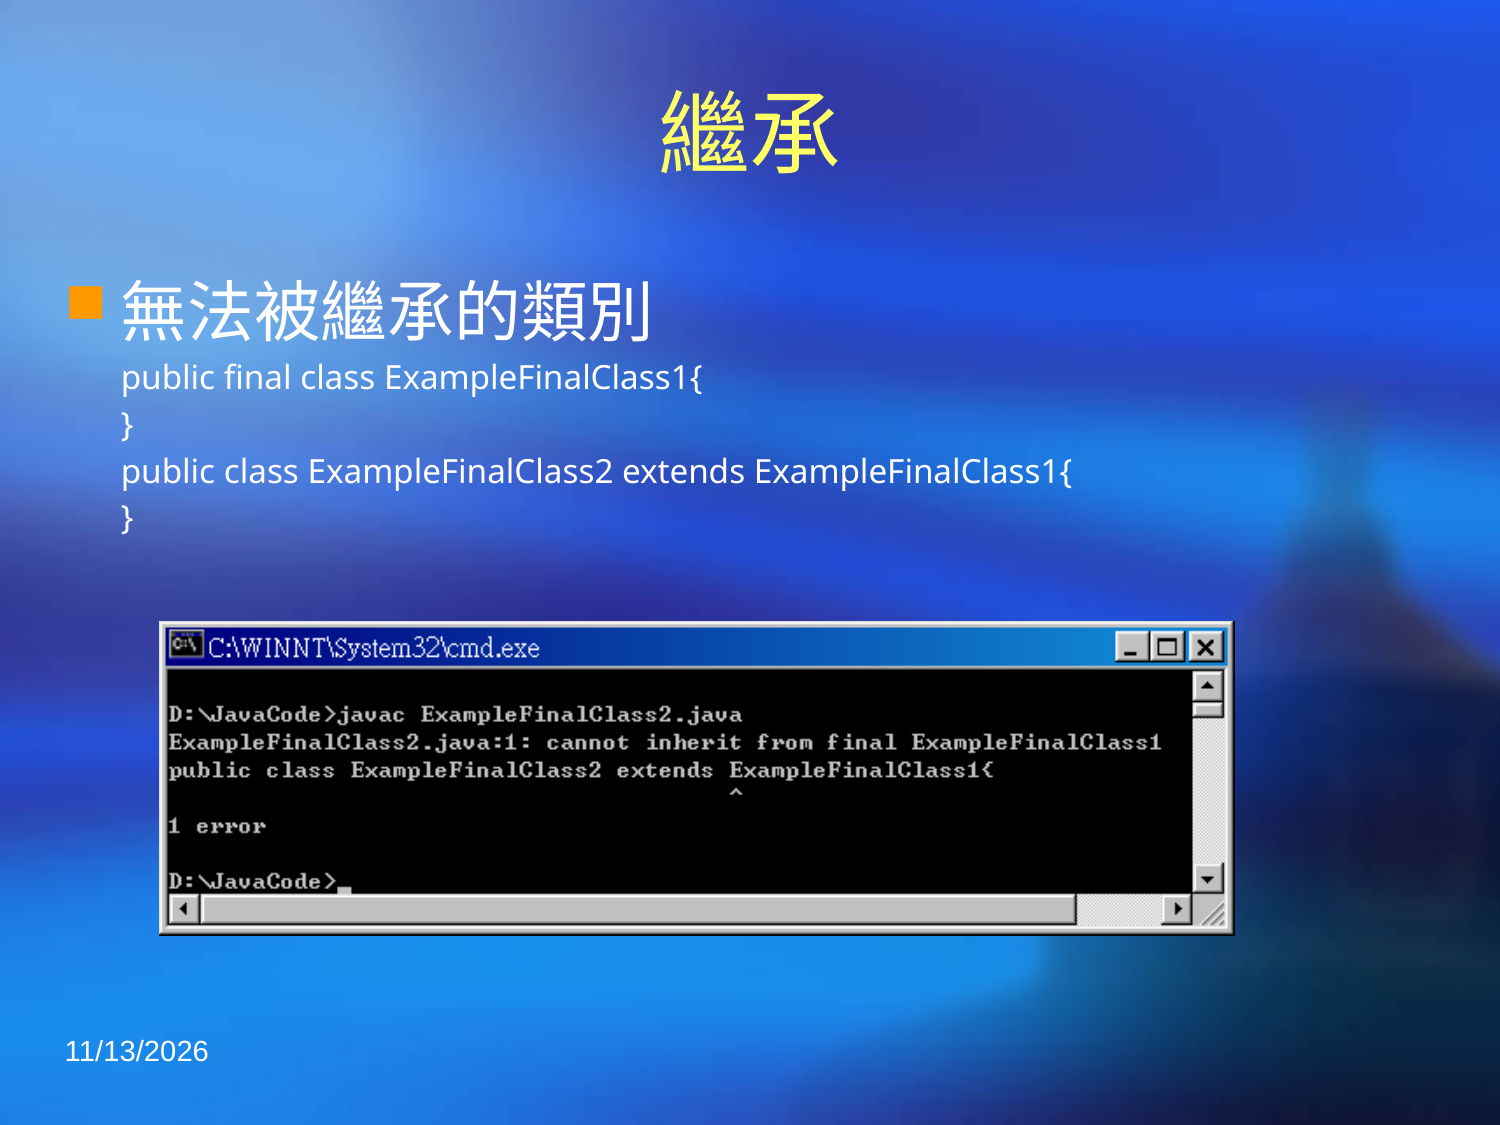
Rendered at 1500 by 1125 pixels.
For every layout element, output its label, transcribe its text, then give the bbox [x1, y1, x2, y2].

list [159, 621, 1235, 936]
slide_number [49, 1024, 425, 1103]
list 無法被繼承的類別 public final class ExampleFinalClass1{ } public class ExampleFinalClass2 extends ExampleFinalClass1{ } [49, 262, 1459, 1001]
title 繼承 [49, 37, 1451, 225]
picture [0, 0, 1500, 1125]
